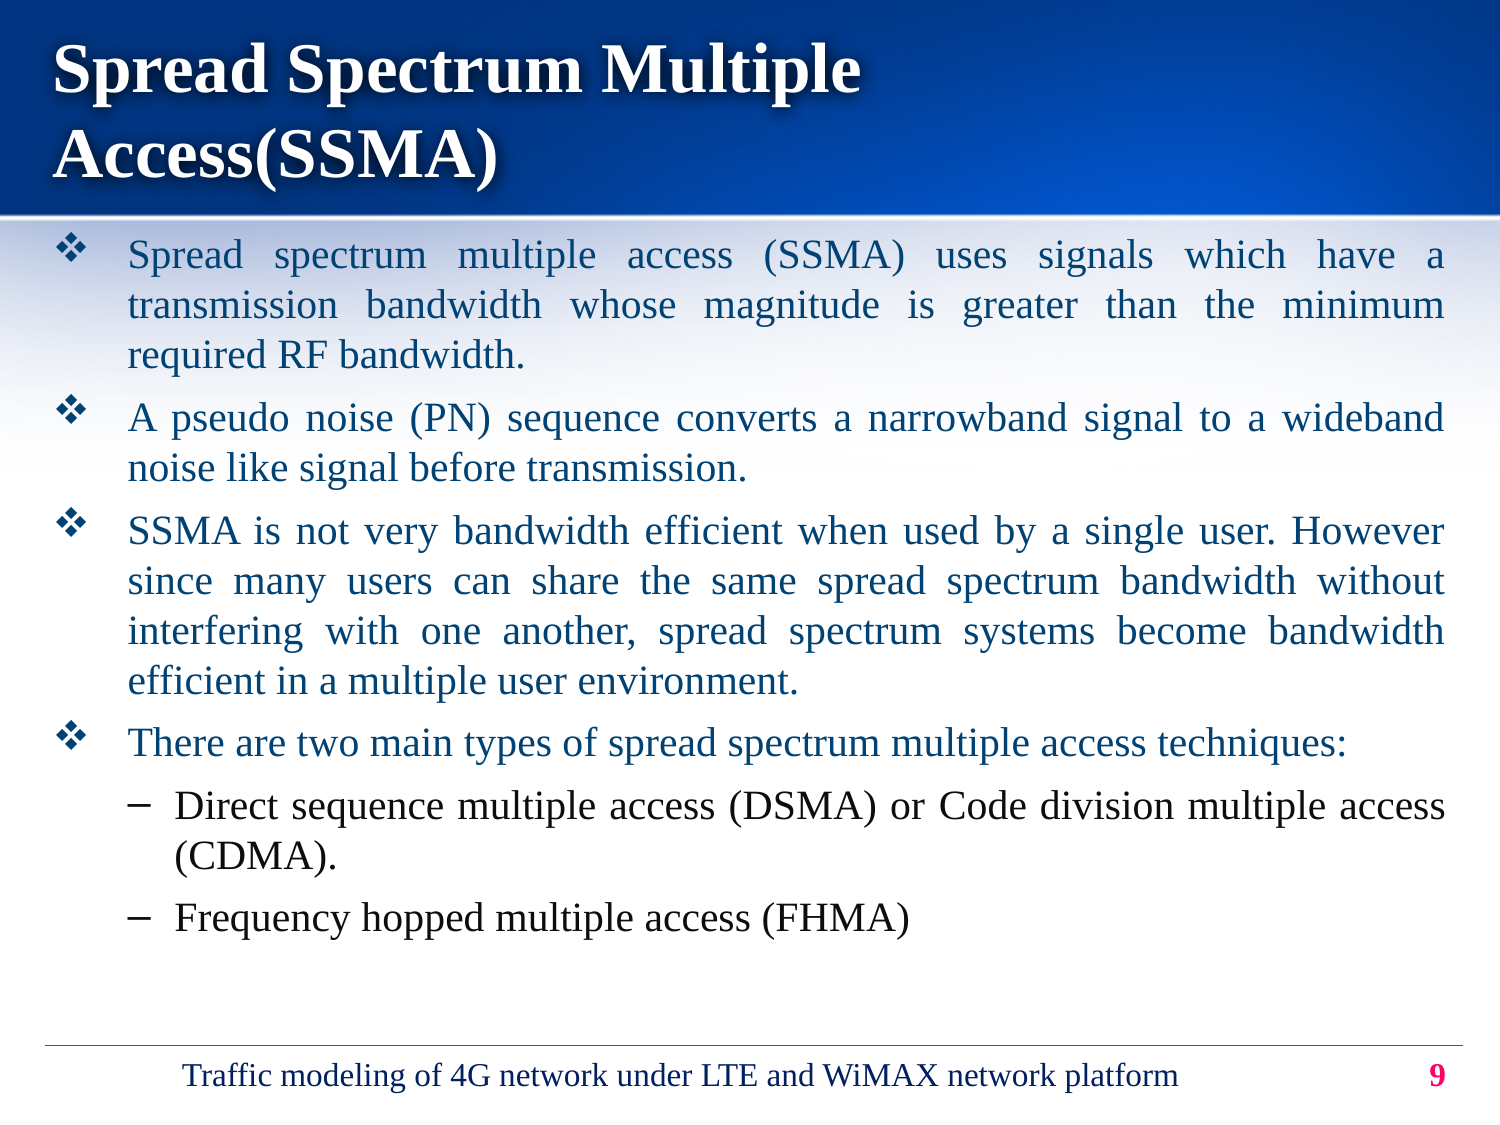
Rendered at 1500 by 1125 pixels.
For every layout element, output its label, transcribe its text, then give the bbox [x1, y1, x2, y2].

title Spread Spectrum Multiple Access(SSMA) [37, 12, 1313, 200]
list Spread spectrum multiple access (SSMA) uses signals which have a transmission bandwidth whose magnitude is greater than the minimum required RF bandwidth. A pseudo noise (PN) sequence converts a narrowband signal to a wideband noise like signal before transmission. SSMA is not very bandwidth efficient when used by a single user. However since many users can share the same spread spectrum bandwidth without interfering with one another, spread spectrum systems become bandwidth efficient in a multiple user environment. There are two main types of spread spectrum multiple access techniques: Direct sequence multiple access (DSMA) or Code division multiple access (CDMA). Frequency hopped multiple access (FHMA) [37, 219, 1462, 1013]
picture [0, 0, 1500, 1125]
footer Traffic modeling of 4G network under LTE and WiMAX network platform [37, 1042, 1325, 1103]
slide_number 9 [1325, 1042, 1462, 1103]
